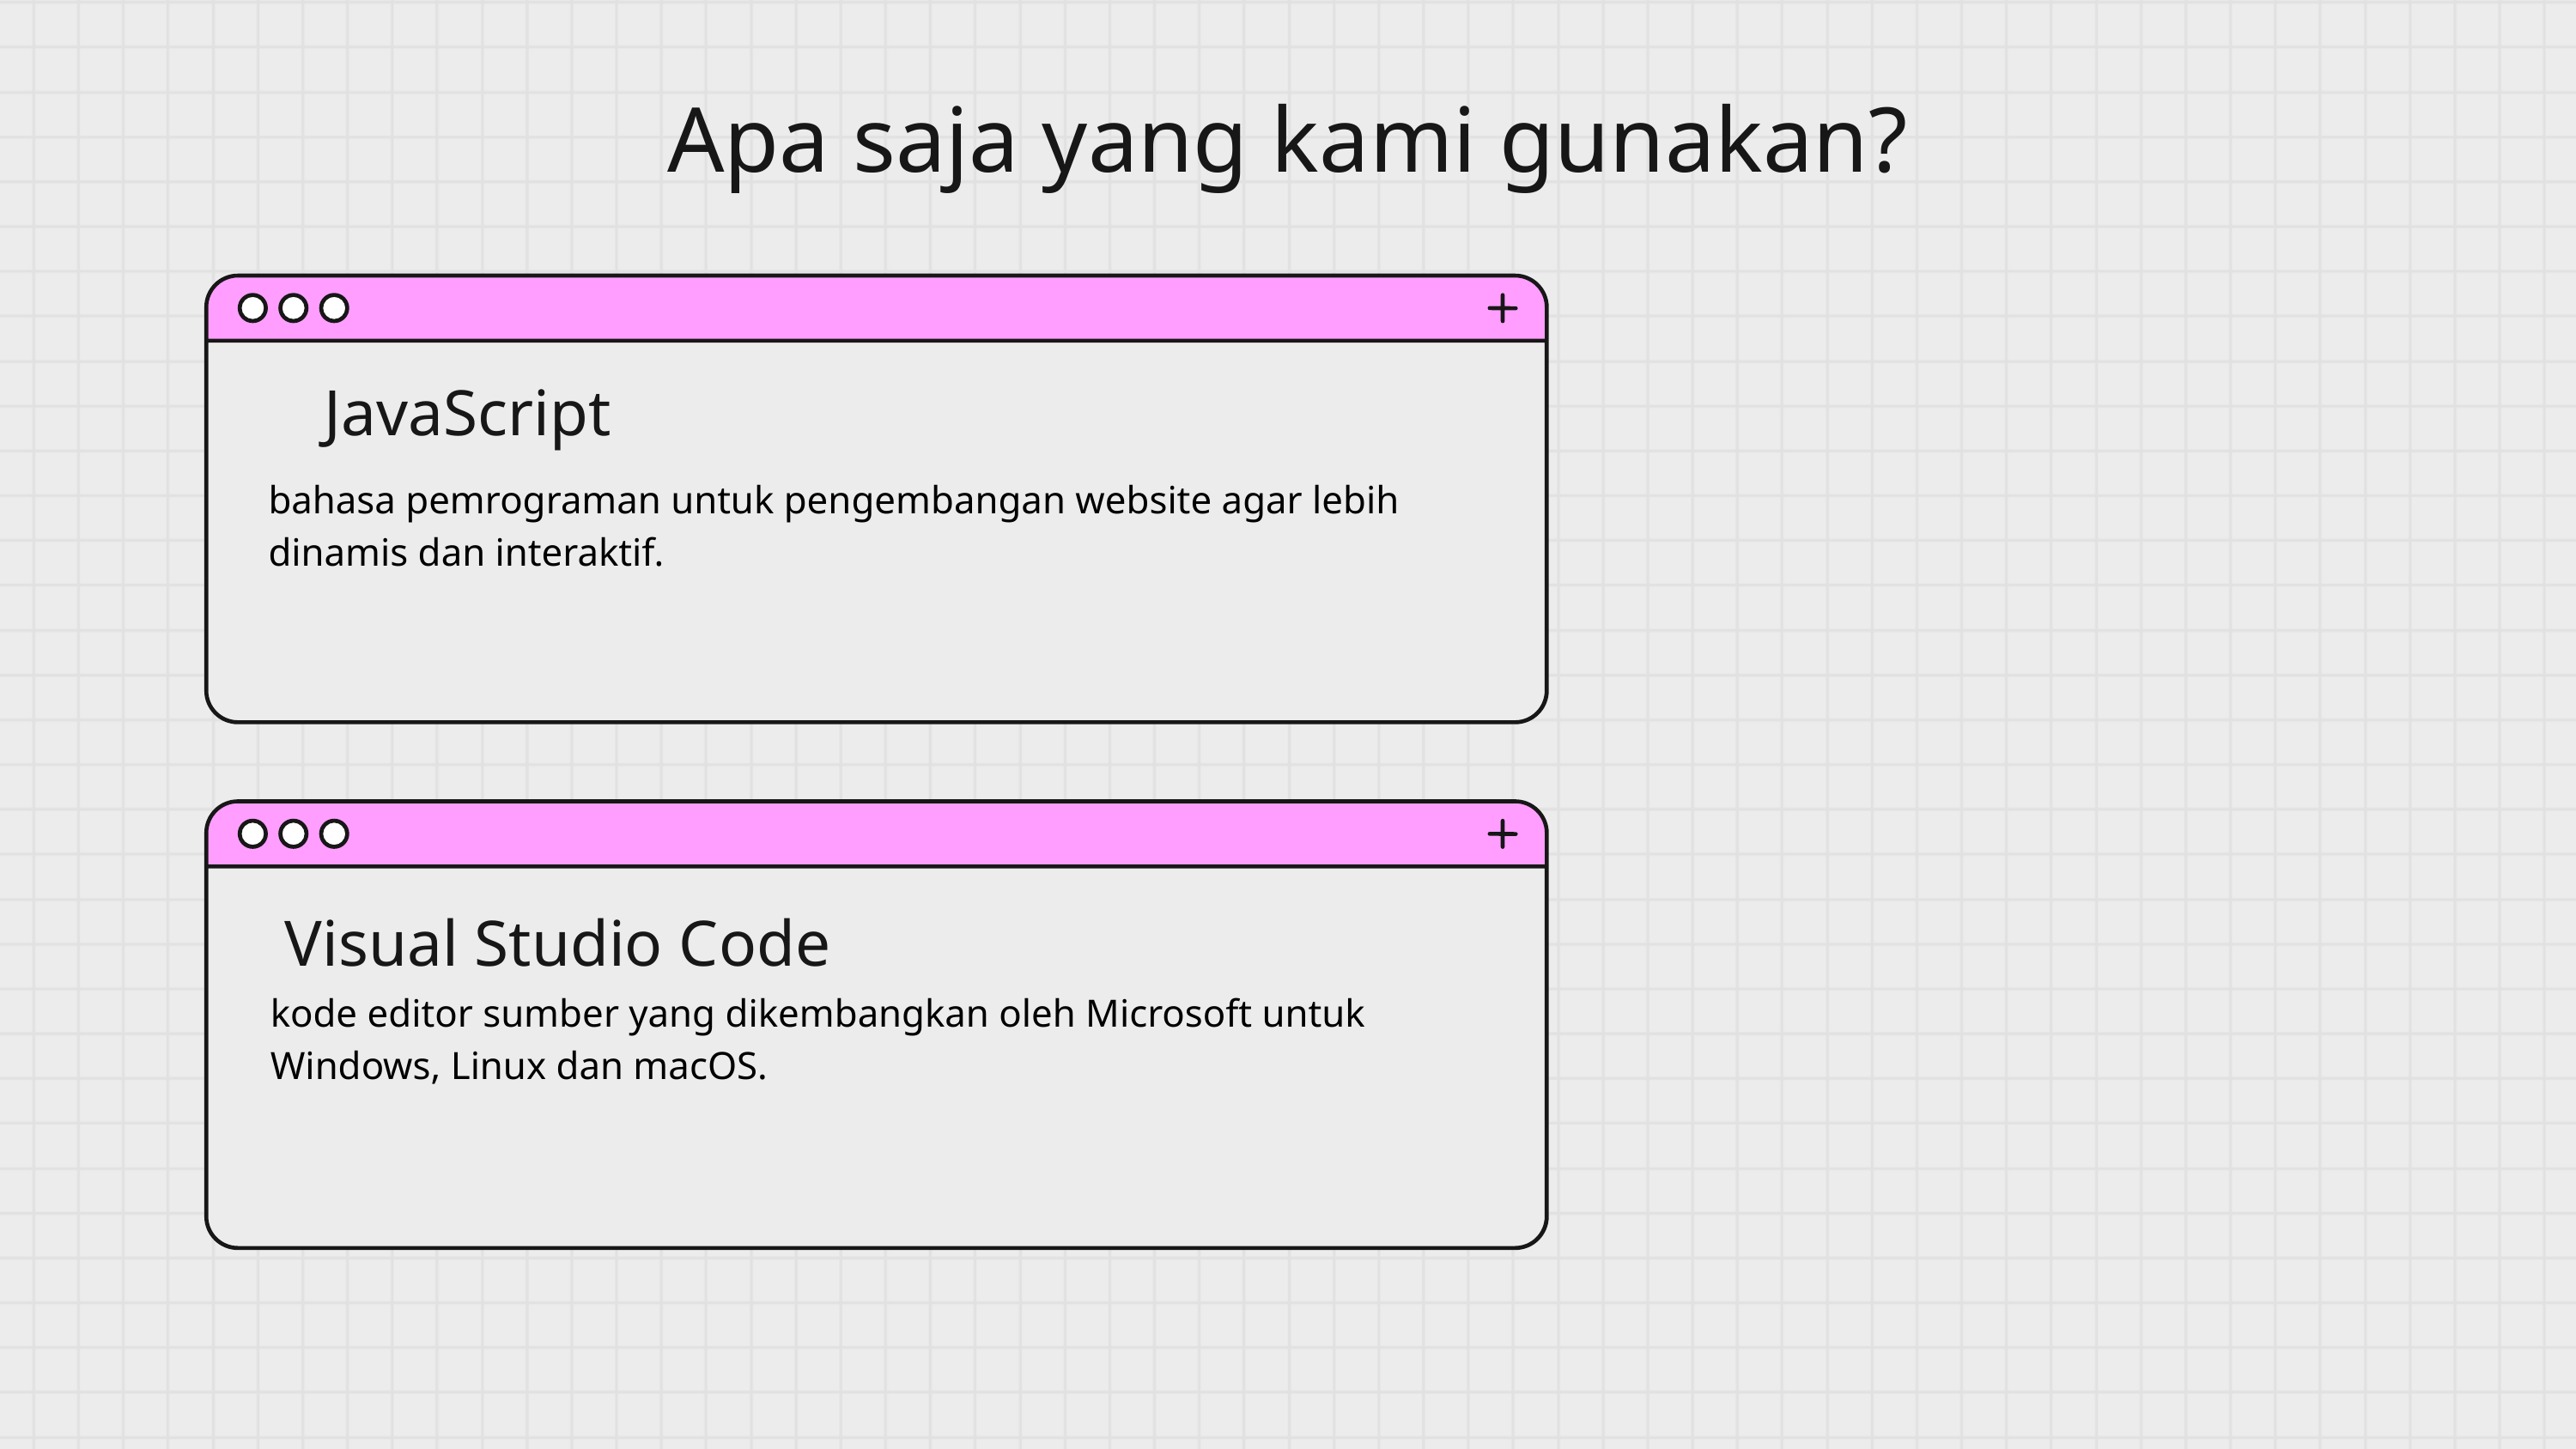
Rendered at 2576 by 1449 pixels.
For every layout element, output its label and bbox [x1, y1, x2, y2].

text_box [204, 798, 1549, 1251]
picture [0, 0, 2576, 1449]
text_box [204, 273, 1549, 724]
